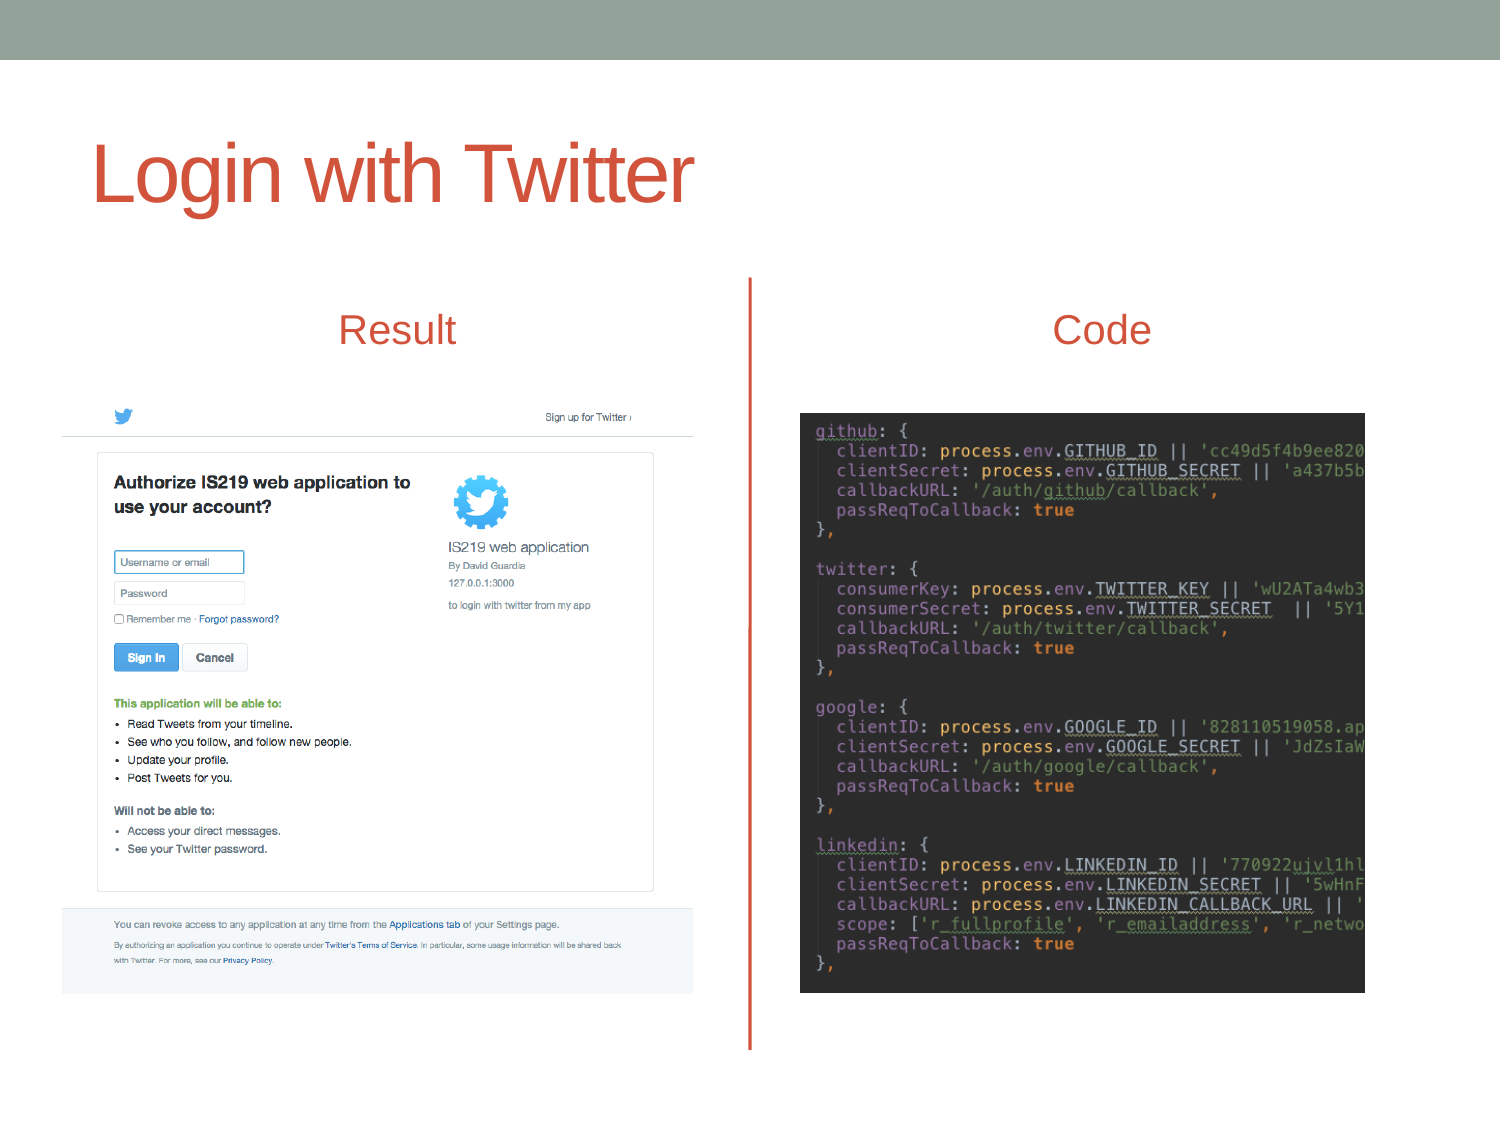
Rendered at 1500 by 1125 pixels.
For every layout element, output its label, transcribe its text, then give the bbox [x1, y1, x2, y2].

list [62, 399, 694, 994]
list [799, 413, 1365, 994]
list Result [75, 275, 720, 380]
title Login with Twitter [75, 87, 1425, 250]
list Code [780, 275, 1425, 380]
